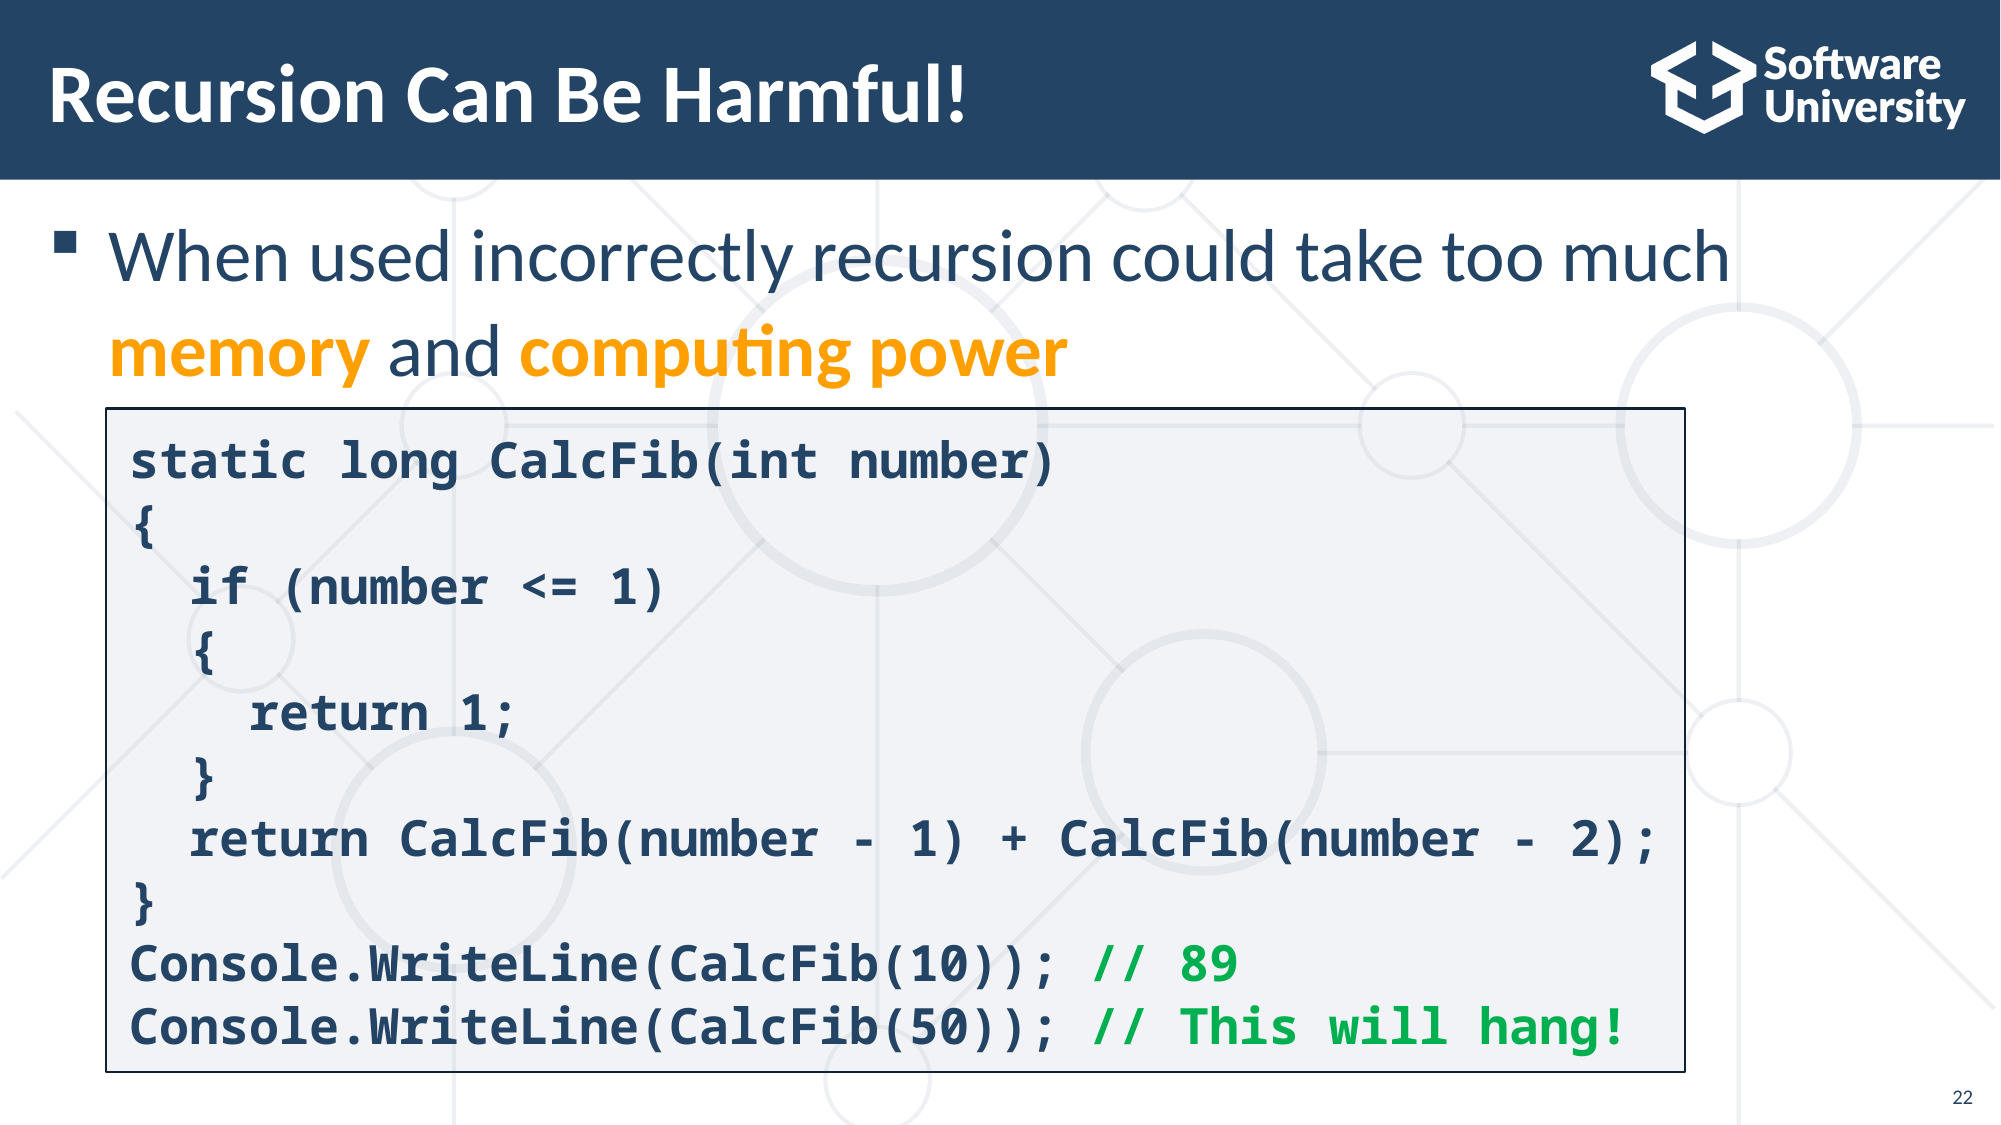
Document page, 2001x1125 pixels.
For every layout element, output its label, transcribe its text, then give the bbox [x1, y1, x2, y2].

title Recursion Can Be Harmful! [31, 16, 1625, 162]
text_box static long CalcFib(int number) { if (number <= 1) { return 1; } return CalcFib(number - 1) + CalcFib(number - 2); } Console.WriteLine(CalcFib(10)); // 89 Console.WriteLine(CalcFib(50)); // This will hang! [105, 408, 1685, 1073]
slide_number 22 [1927, 1067, 1989, 1117]
picture [1651, 41, 1966, 134]
list When used incorrectly recursion could take too much memory and computing power [31, 196, 1970, 1104]
